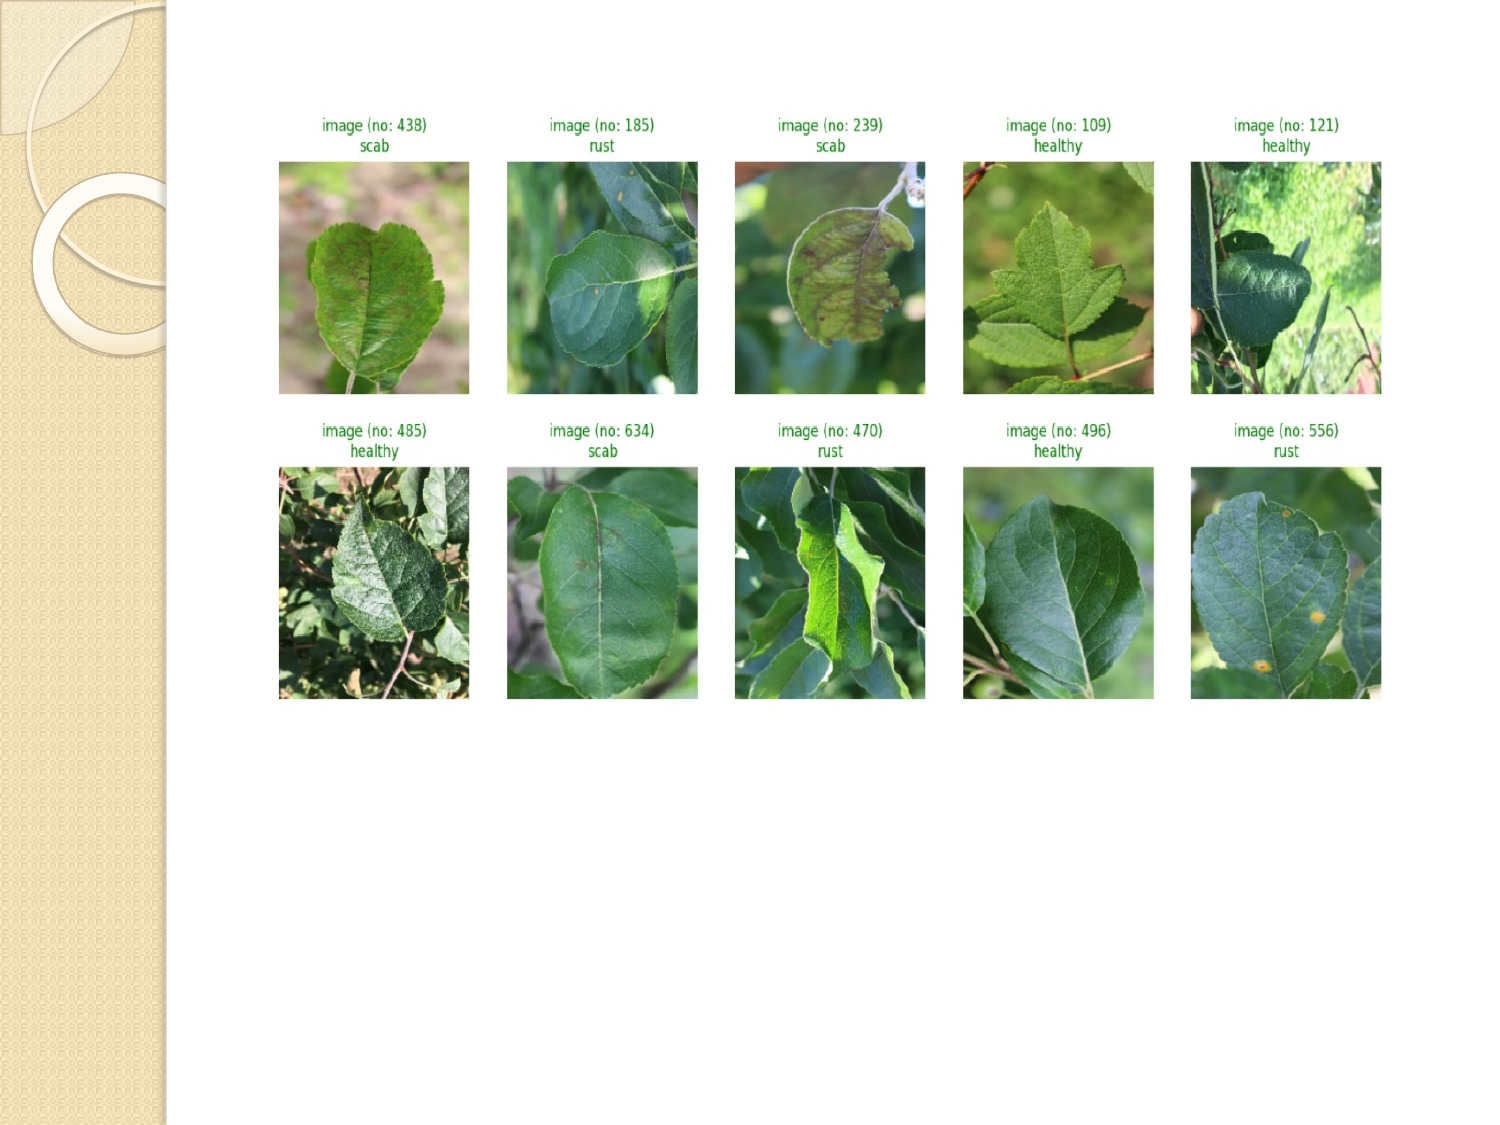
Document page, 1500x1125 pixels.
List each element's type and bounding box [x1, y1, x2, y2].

picture [0, 0, 167, 1125]
picture [271, 107, 1402, 720]
